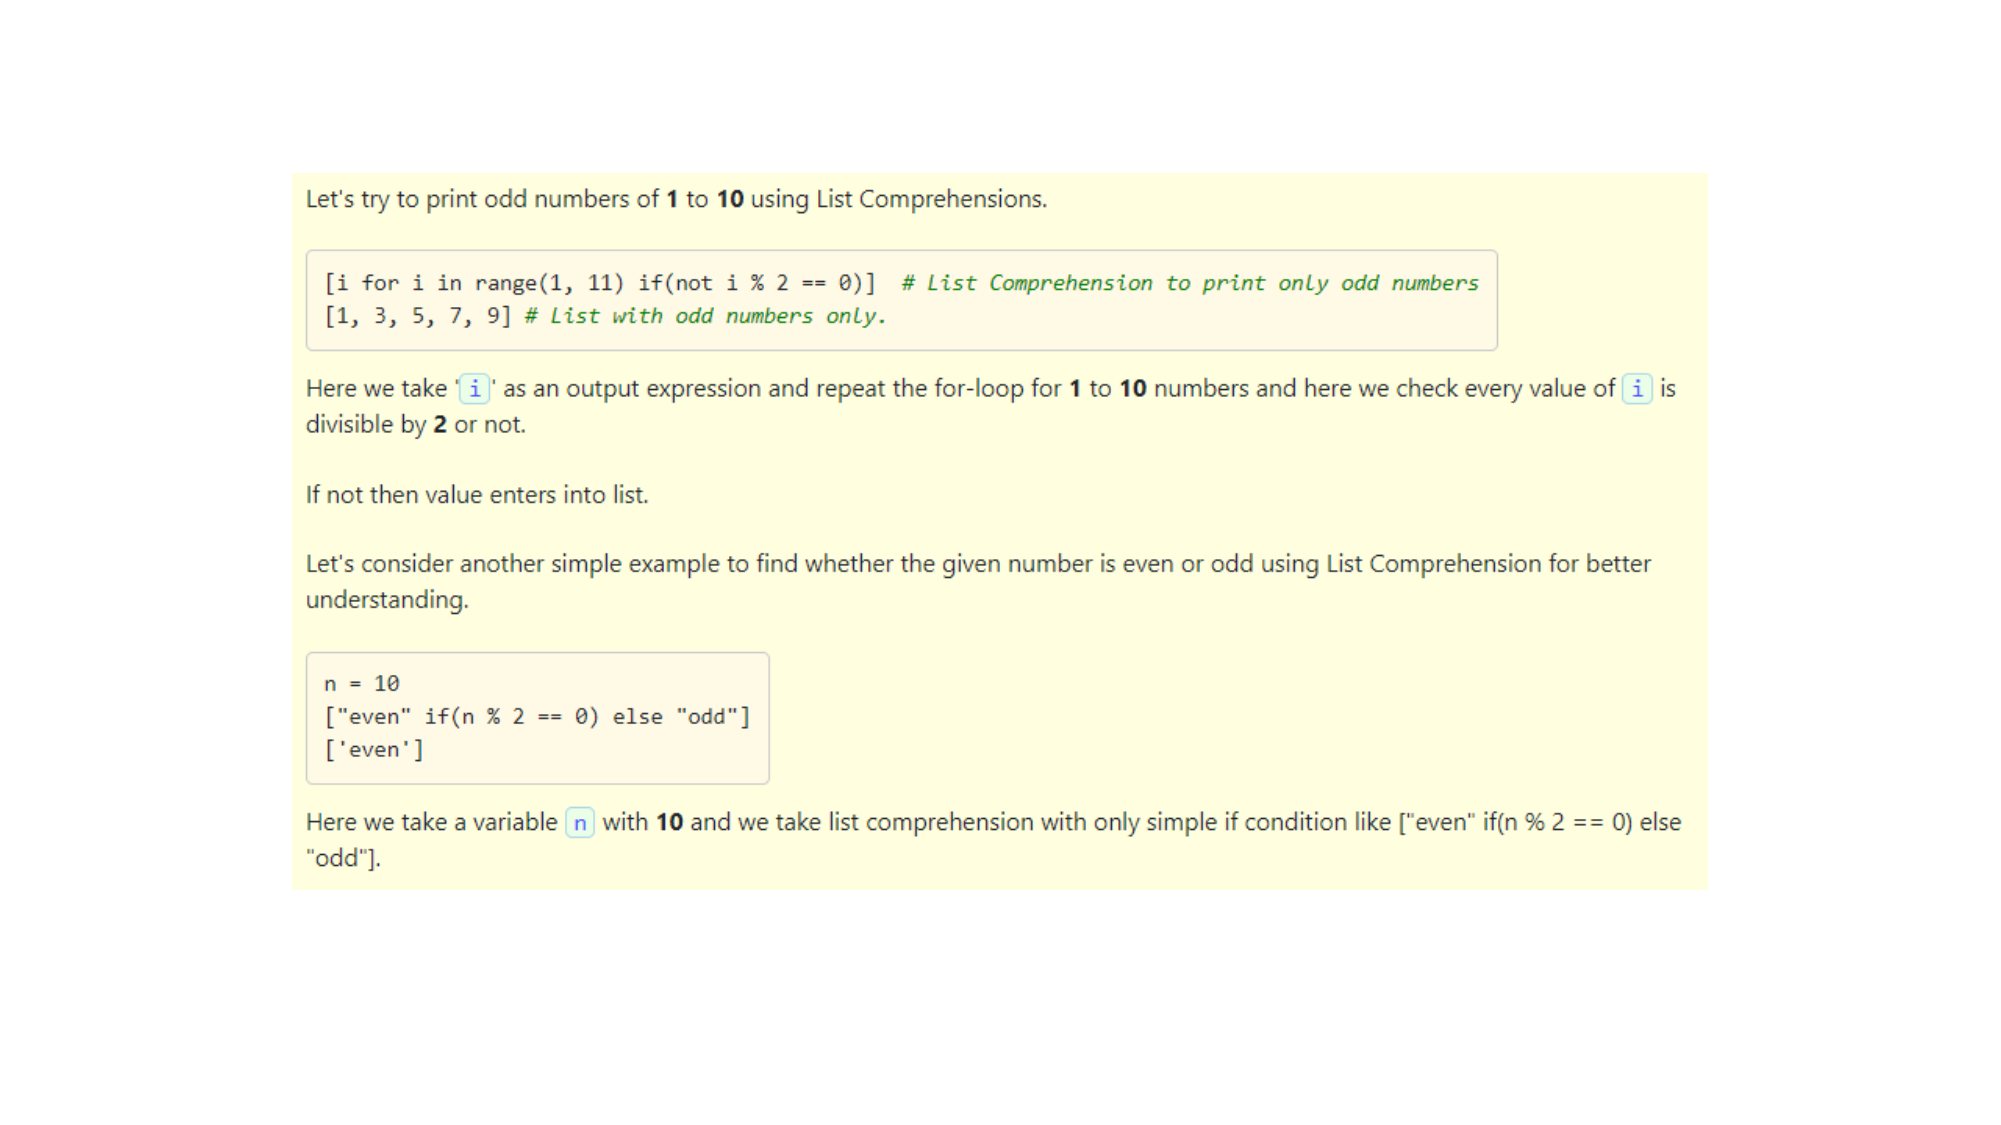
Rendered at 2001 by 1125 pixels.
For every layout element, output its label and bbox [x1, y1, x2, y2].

list [292, 173, 1708, 890]
